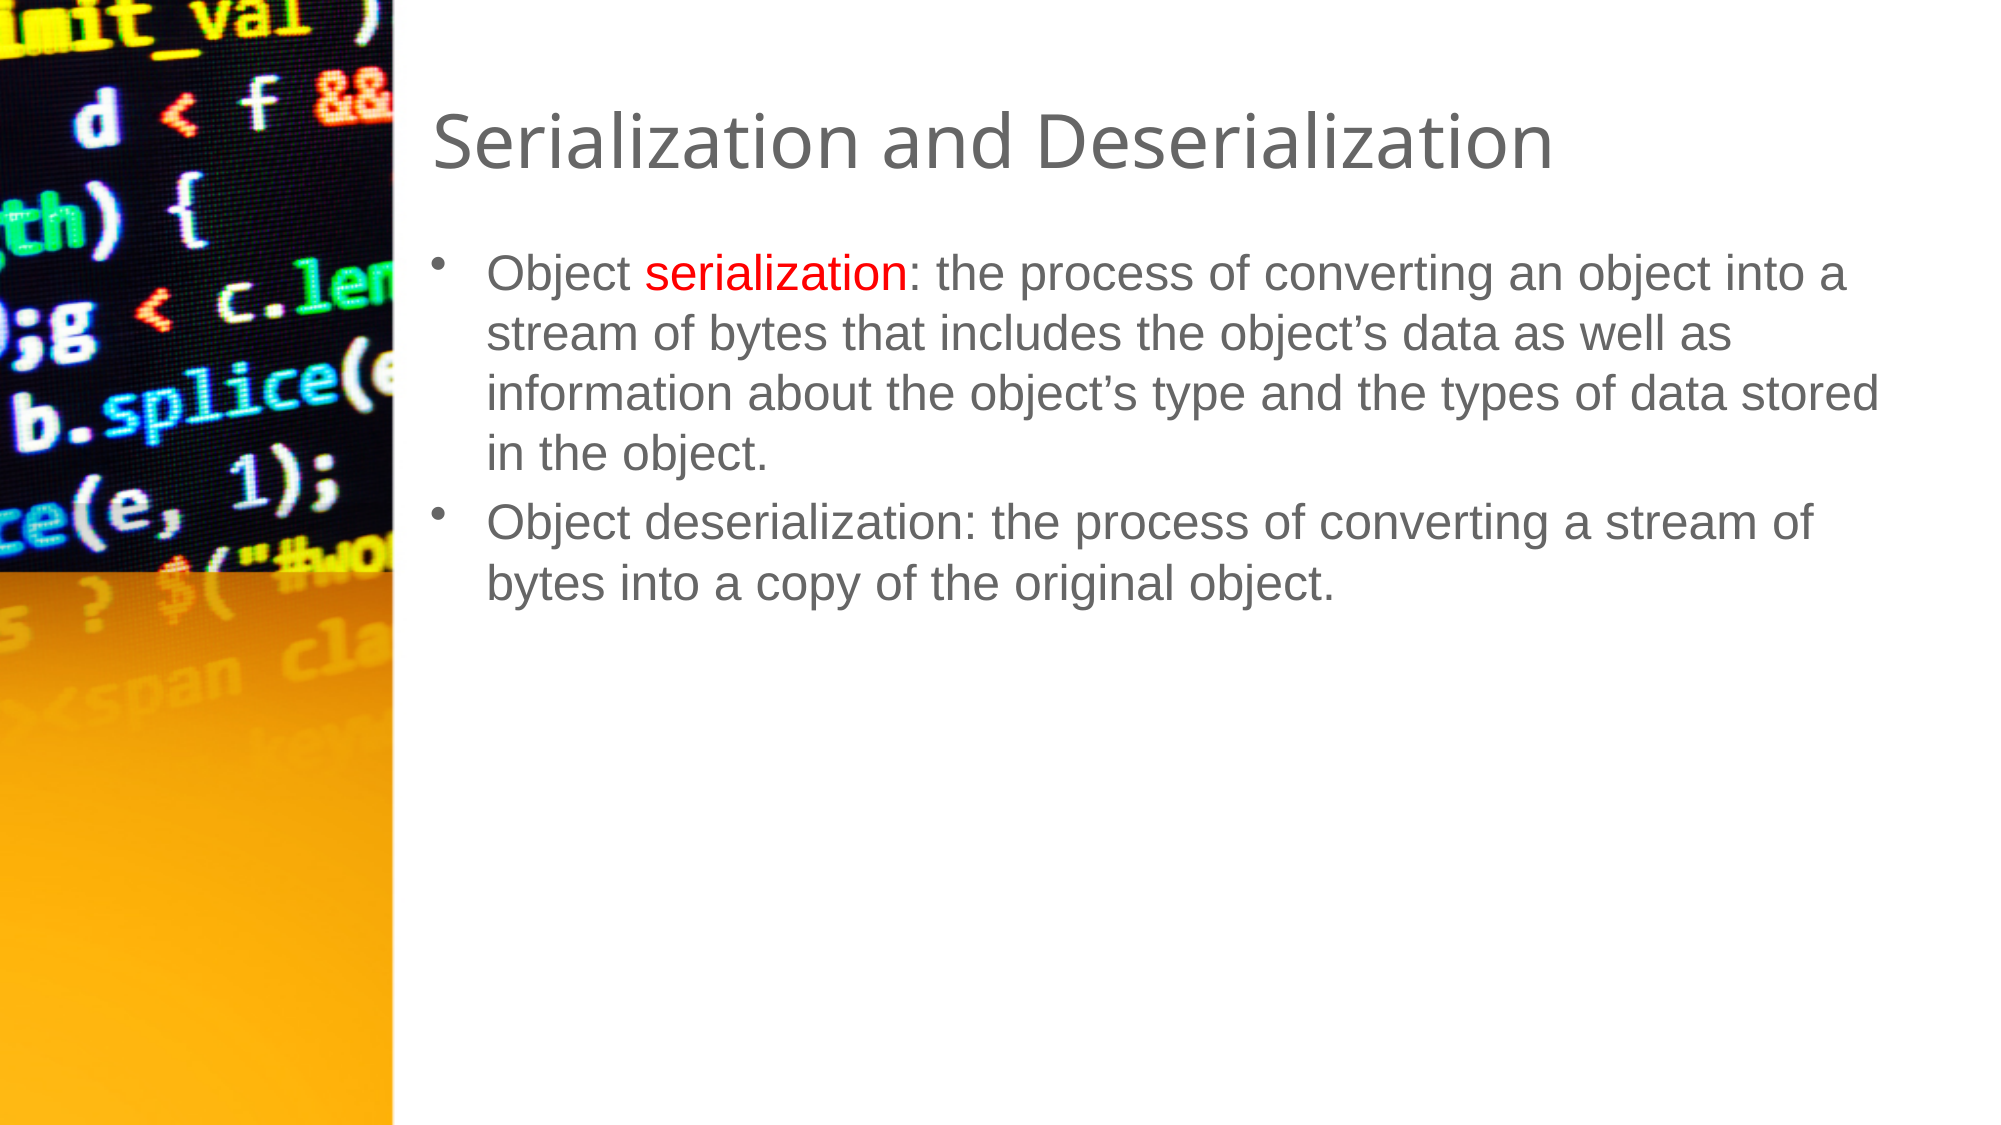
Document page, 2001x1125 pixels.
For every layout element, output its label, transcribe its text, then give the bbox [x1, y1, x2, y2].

picture [0, 512, 14, 520]
list Object serialization: the process of converting an object into a stream of bytes that includes the object’s data as well as information about the object’s type and the types of data stored in the object. Object deserialization: the process of converting a stream of bytes into a copy of the original object. [414, 232, 1898, 975]
title Serialization and Deserialization [417, 45, 1898, 232]
picture [0, 0, 2001, 1125]
